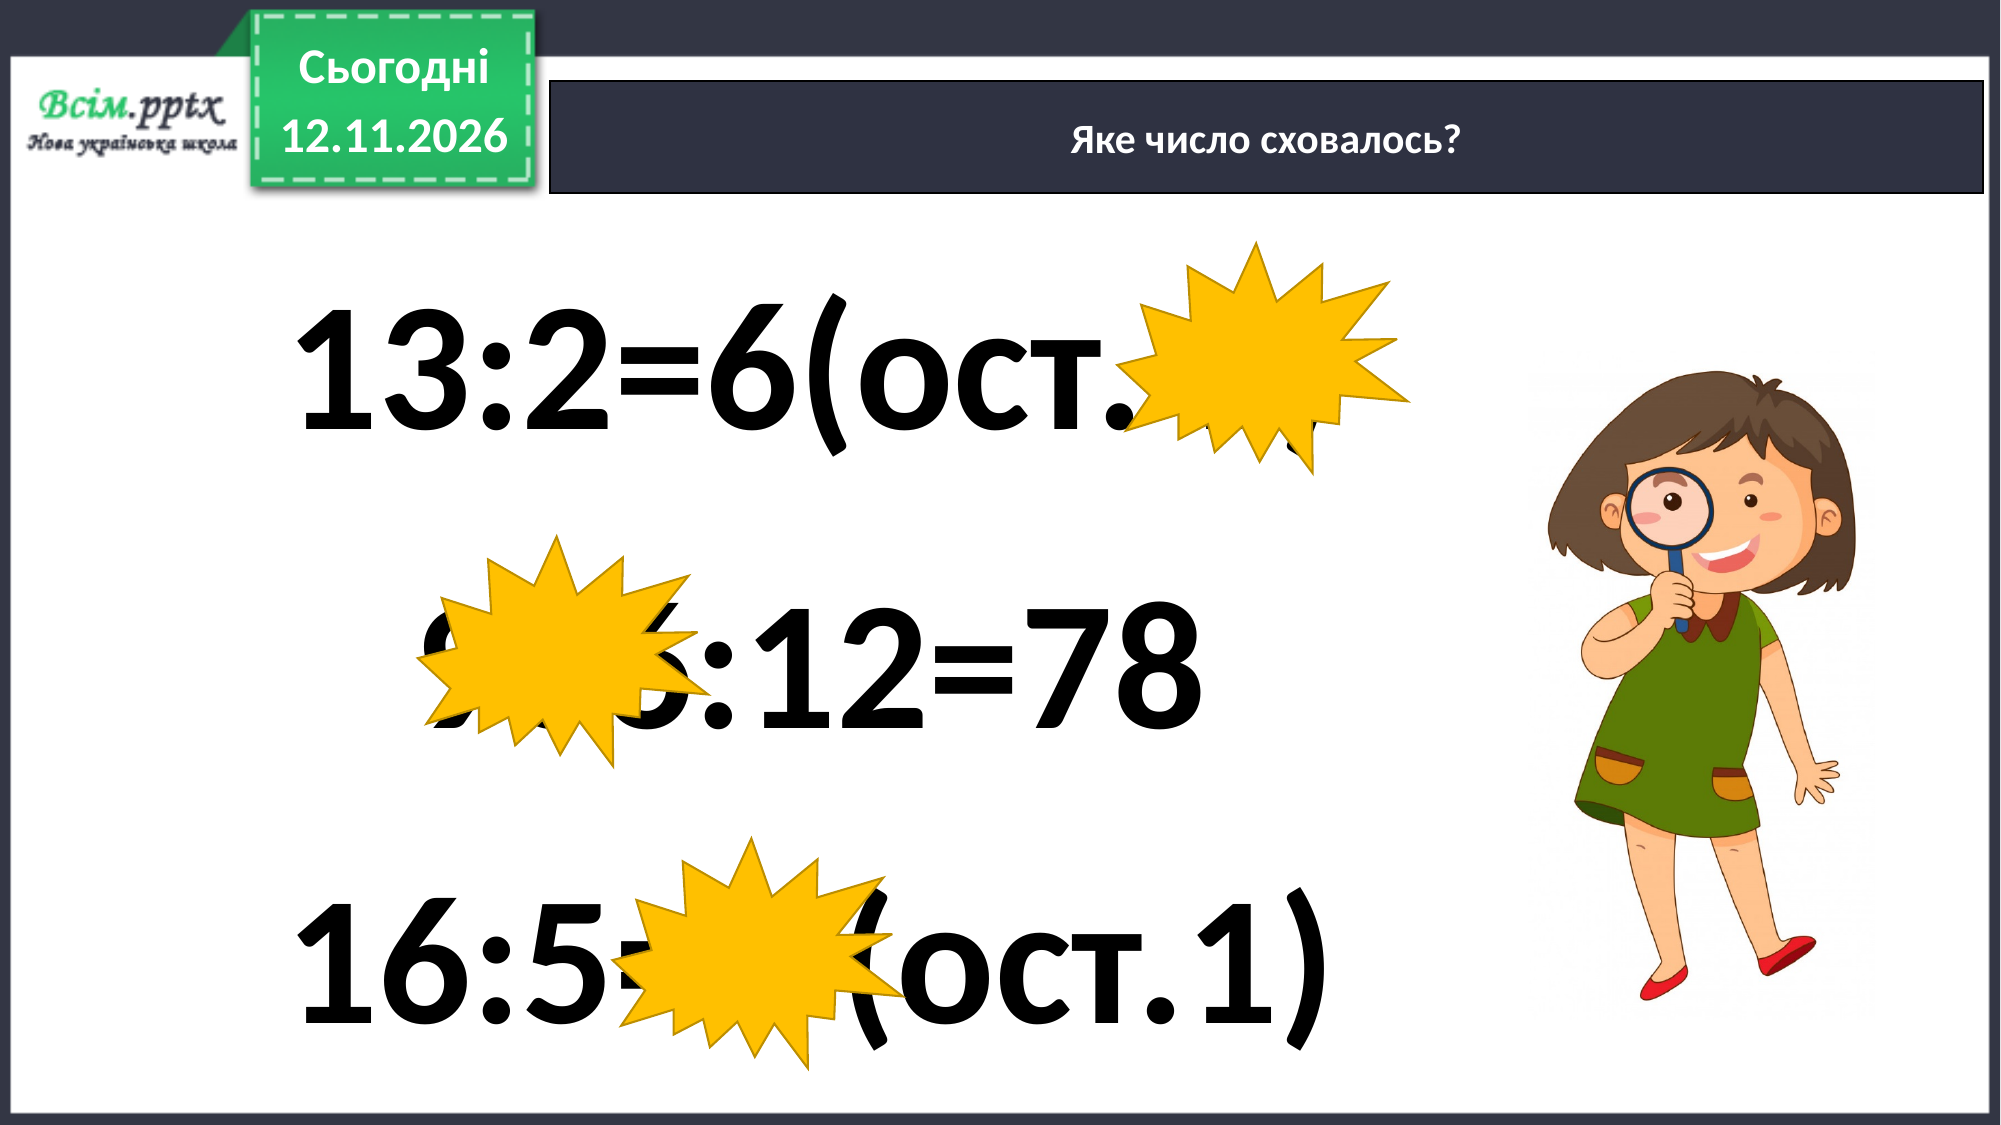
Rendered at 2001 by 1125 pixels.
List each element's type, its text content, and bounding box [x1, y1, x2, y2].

picture [0, 0, 2001, 1125]
text_box 16:5=3 (ост.1) [270, 832, 1352, 1068]
text_box 08.05.2022 [263, 101, 524, 164]
text_box Яке число сховалось? [549, 80, 1984, 194]
text_box [415, 533, 712, 770]
text_box [1115, 240, 1412, 477]
text_box Сьогодні [284, 26, 535, 101]
text_box 13:2=6(ост. 1) [270, 238, 1352, 474]
text_box 936:12=78 [399, 538, 1223, 774]
text_box [610, 835, 907, 1072]
